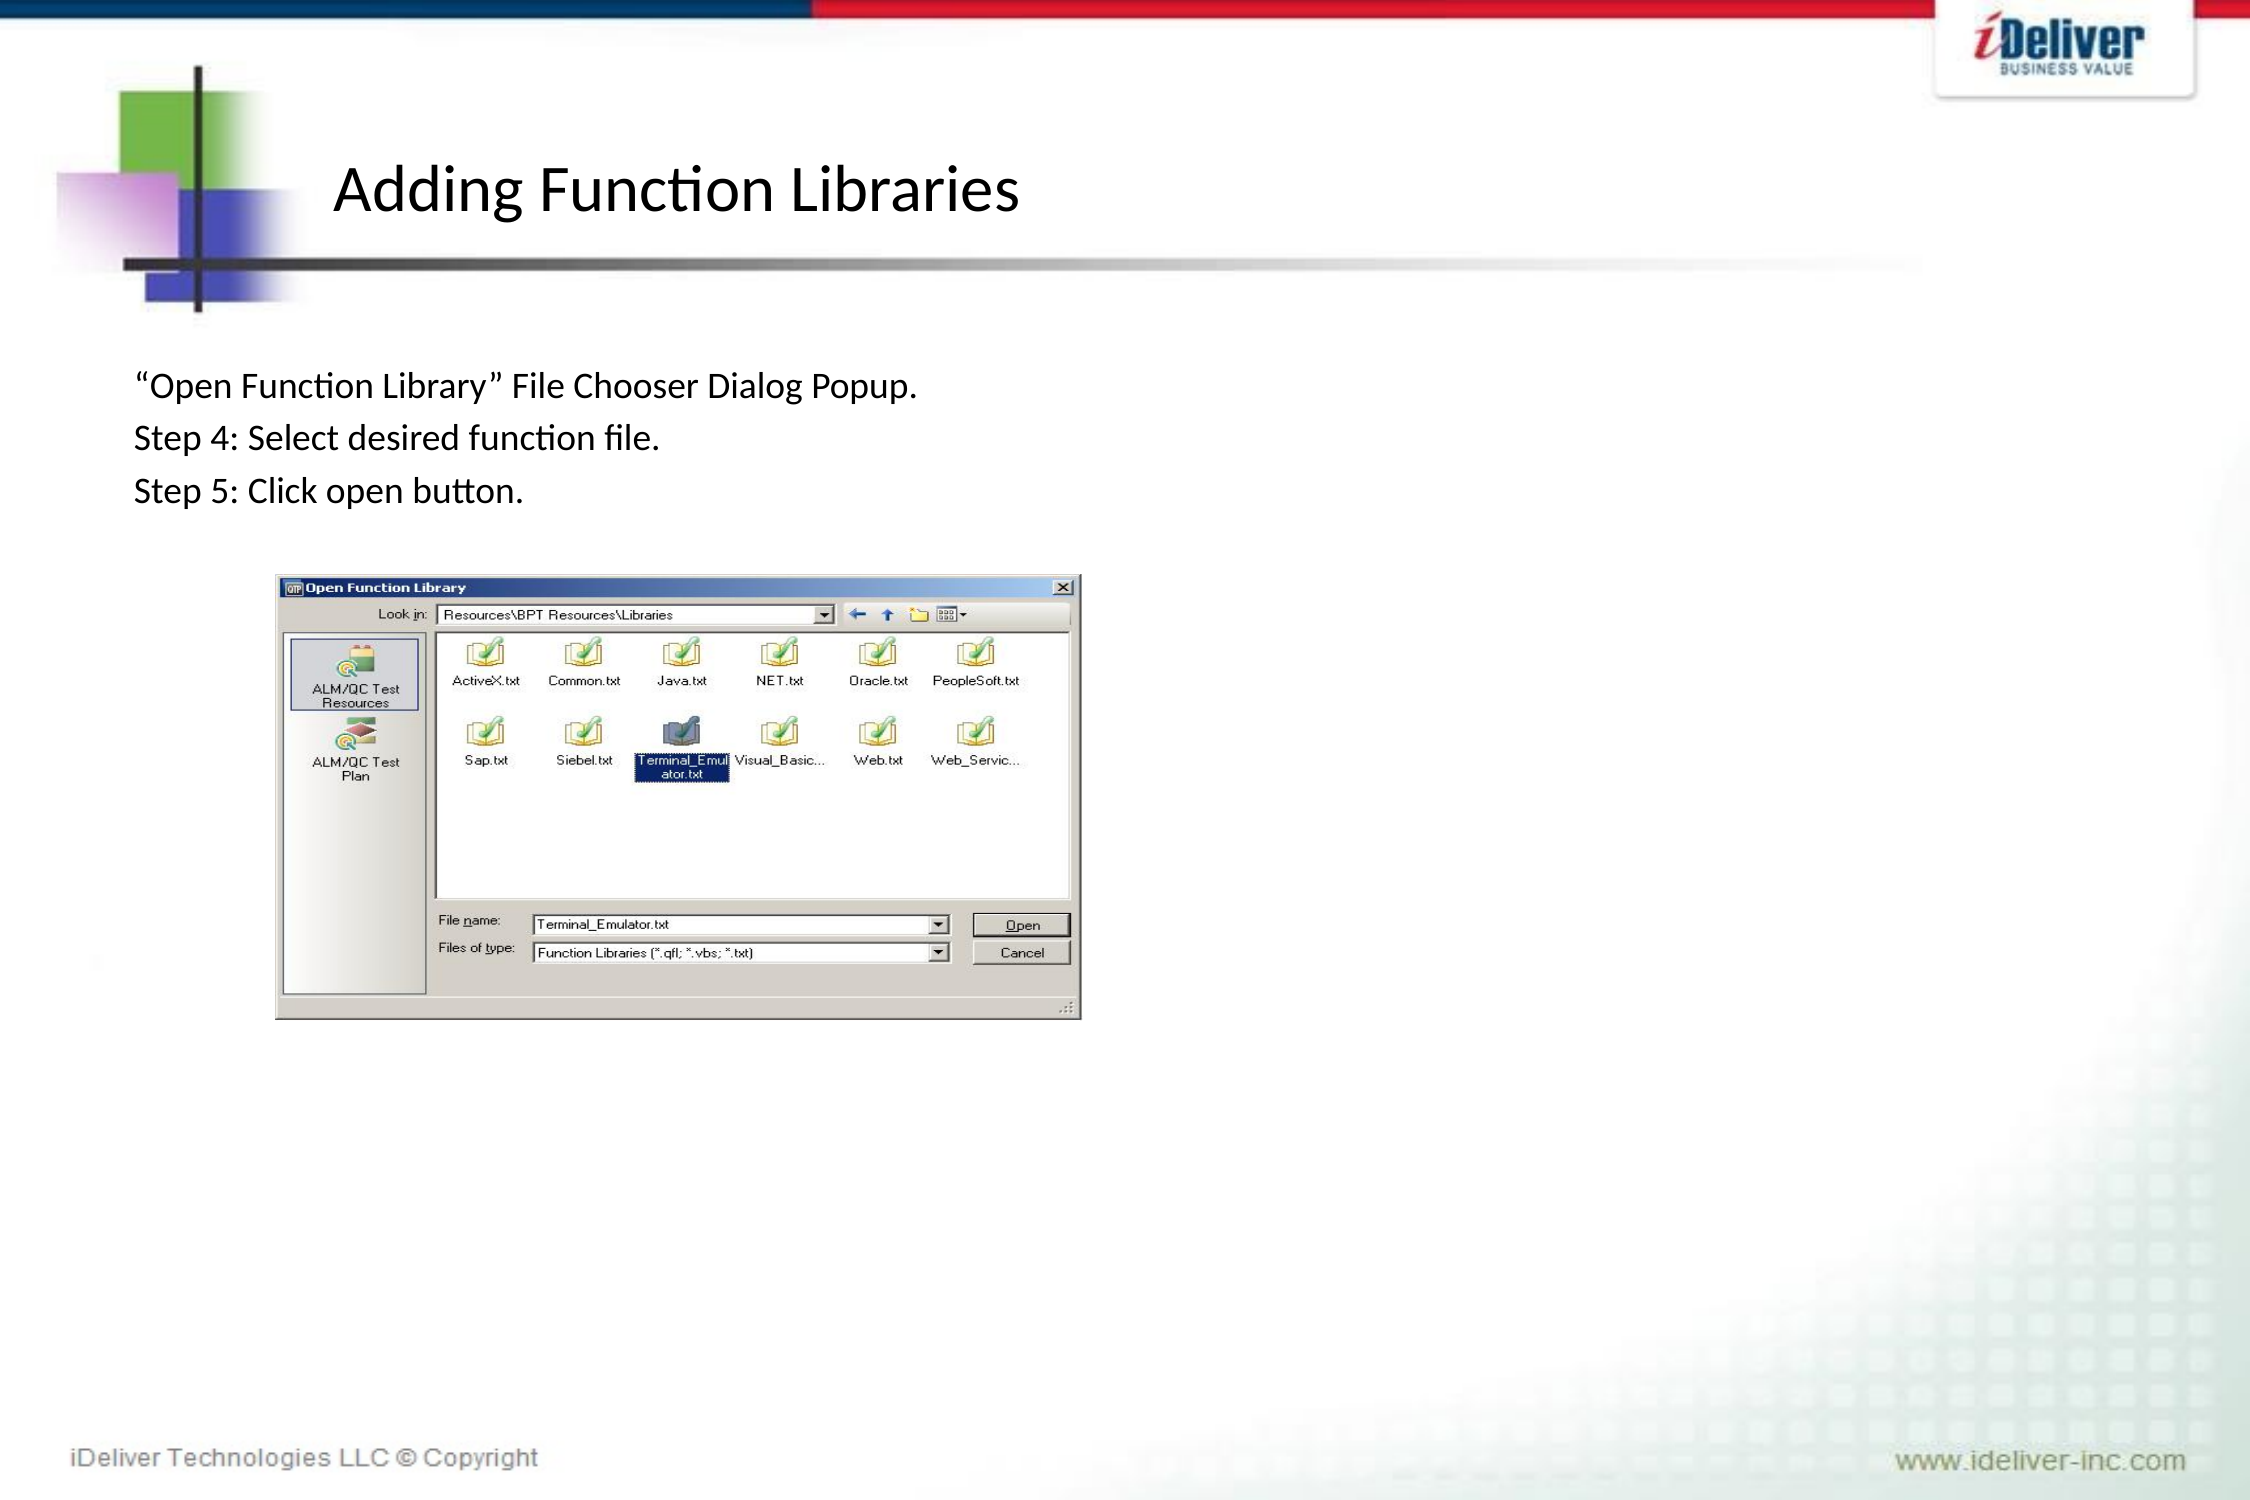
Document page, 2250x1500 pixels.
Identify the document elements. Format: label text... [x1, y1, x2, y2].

list “Open Function Library” File Chooser Dialog Popup. Step 4: Select desired function file. Step 5: Click open button. [112, 350, 2138, 1340]
title Adding Function Libraries [312, 60, 2138, 310]
picture [0, 0, 2250, 1500]
